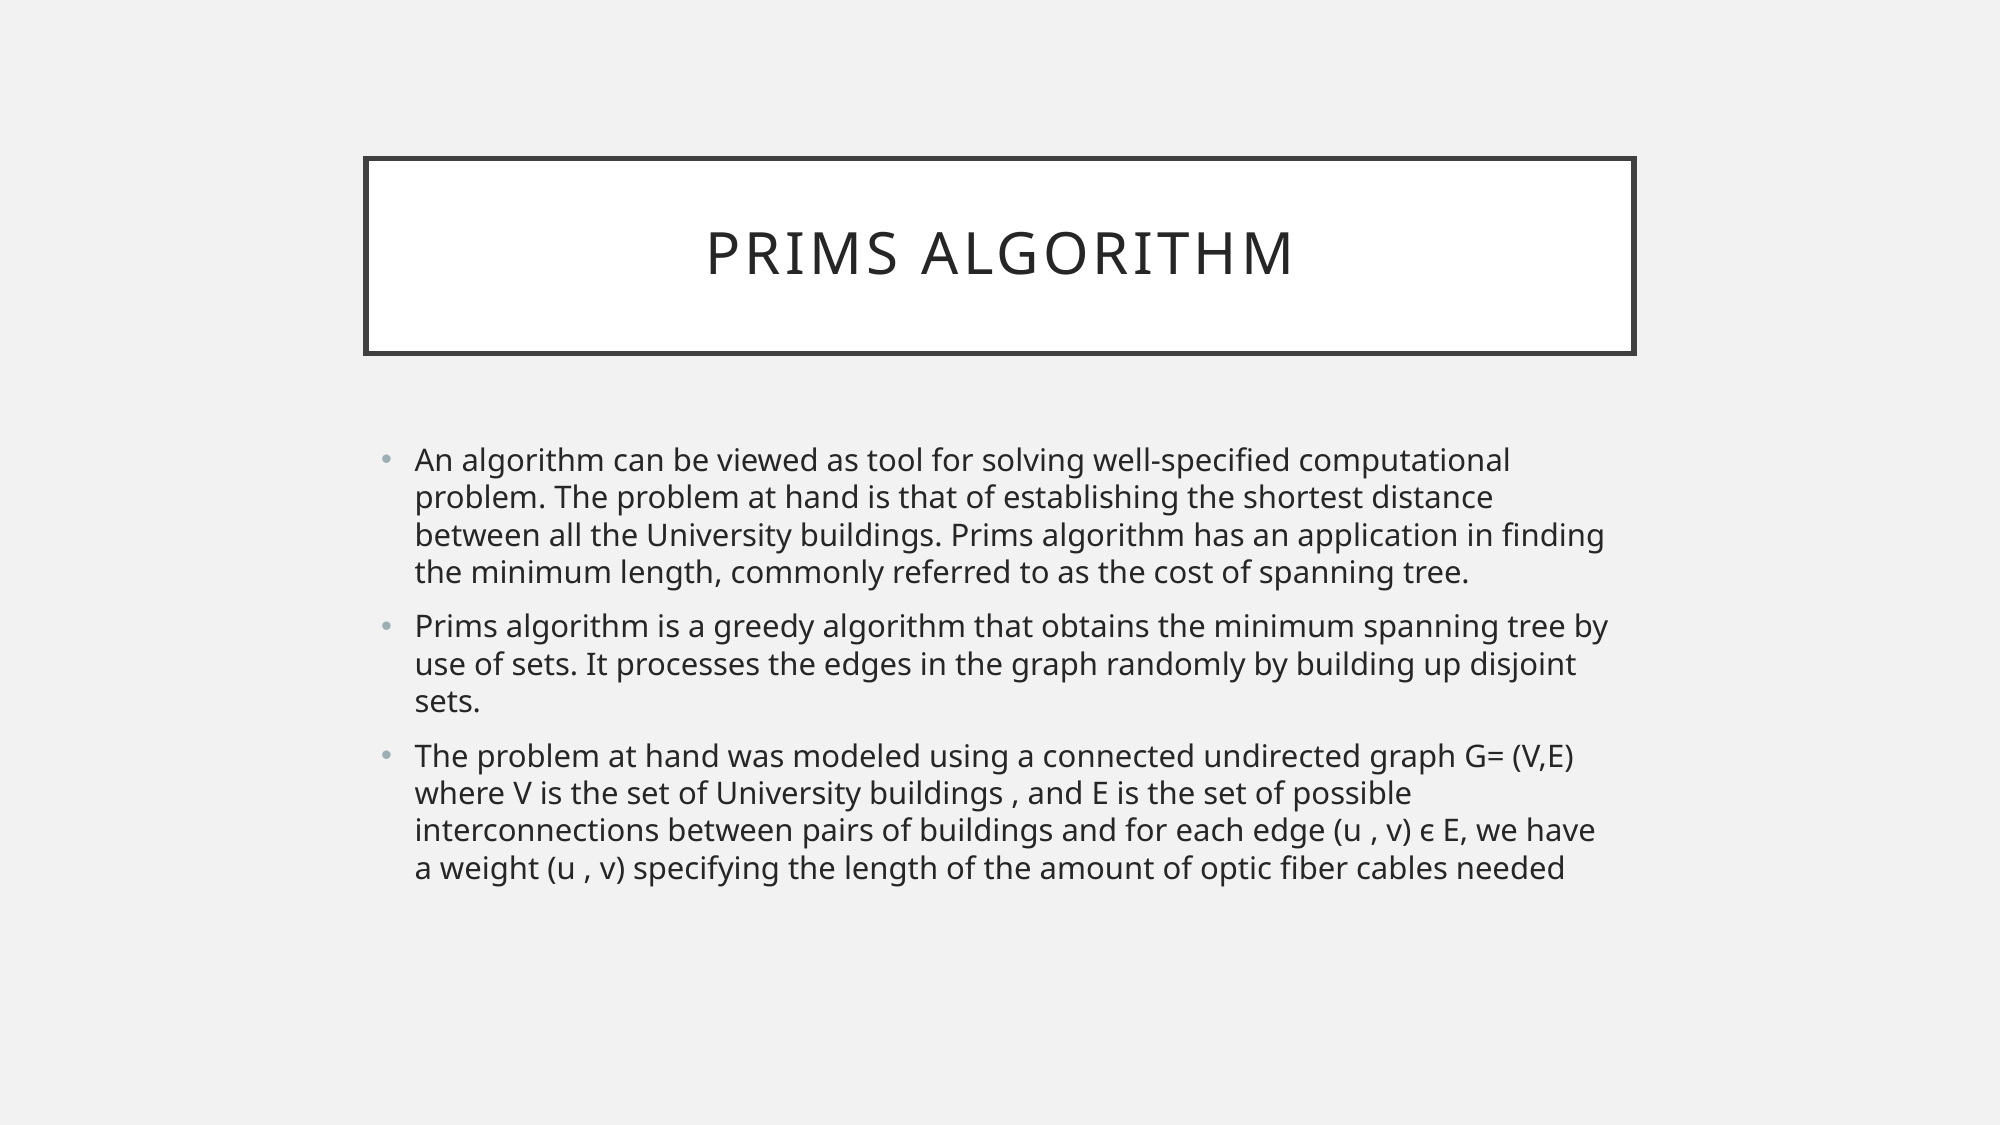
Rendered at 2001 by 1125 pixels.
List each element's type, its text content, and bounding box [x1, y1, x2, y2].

title PRIMS ALGORITHM [363, 156, 1637, 356]
list An algorithm can be viewed as tool for solving well-specified computational problem. The problem at hand is that of establishing the shortest distance between all the University buildings. Prims algorithm has an application in finding the minimum length, commonly referred to as the cost of spanning tree. Prims algorithm is a greedy algorithm that obtains the minimum spanning tree by use of sets. It processes the edges in the graph randomly by building up disjoint sets. The problem at hand was modeled using a connected undirected graph G= (V,E) where V is the set of University buildings , and E is the set of possible interconnections between pairs of buildings and for each edge (u , v) ϵ E, we have a weight (u , v) specifying the length of the amount of optic fiber cables needed [366, 432, 1634, 942]
